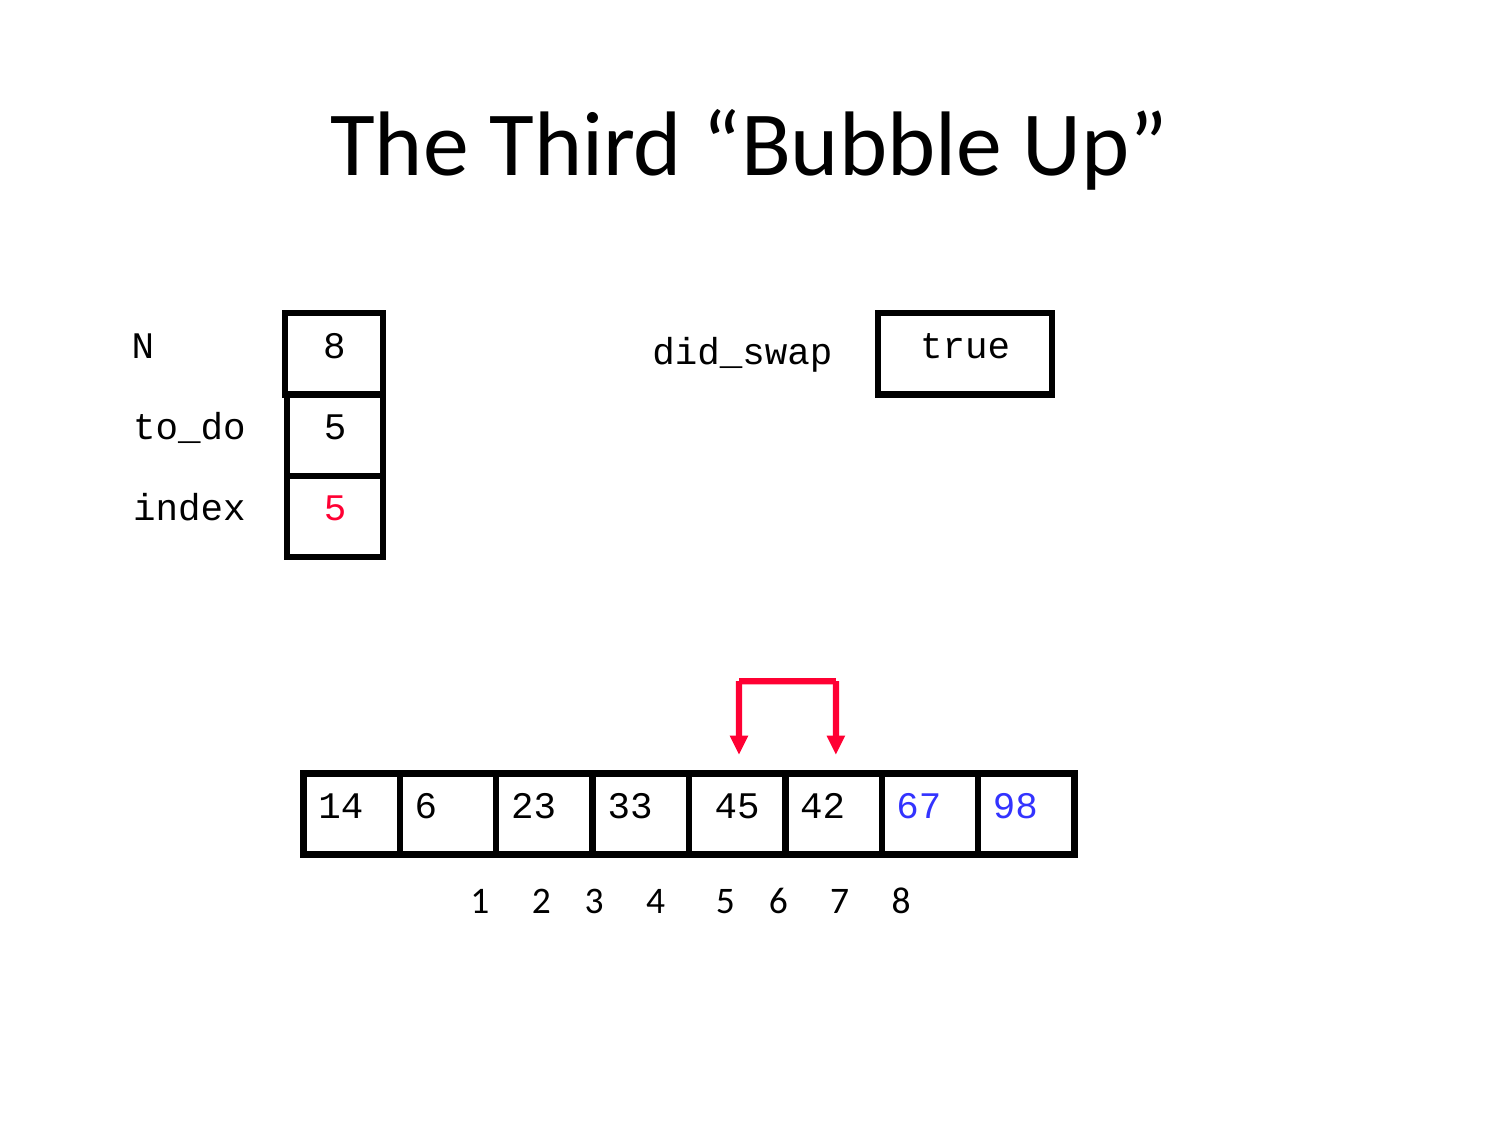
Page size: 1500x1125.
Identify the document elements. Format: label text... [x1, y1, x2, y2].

text_box true [877, 313, 1053, 395]
text_box 6 [400, 773, 497, 855]
text_box 1 2 3 4 5 6 7 8 [455, 868, 927, 928]
text_box 23 [497, 773, 592, 855]
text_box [738, 680, 837, 755]
text_box 14 [303, 773, 400, 855]
text_box 5 [286, 395, 384, 475]
text_box did_swap [637, 319, 877, 380]
text_box 98 [978, 773, 1075, 855]
text_box 45 [688, 773, 786, 855]
text_box 33 [592, 773, 688, 855]
text_box 67 [881, 773, 978, 855]
text_box 8 [285, 313, 384, 395]
title The Third “Bubble Up” [75, 45, 1425, 233]
text_box 5 [286, 475, 384, 557]
text_box index [118, 475, 261, 536]
text_box to_do [118, 394, 261, 455]
text_box 42 [786, 773, 881, 855]
text_box N [116, 313, 260, 373]
